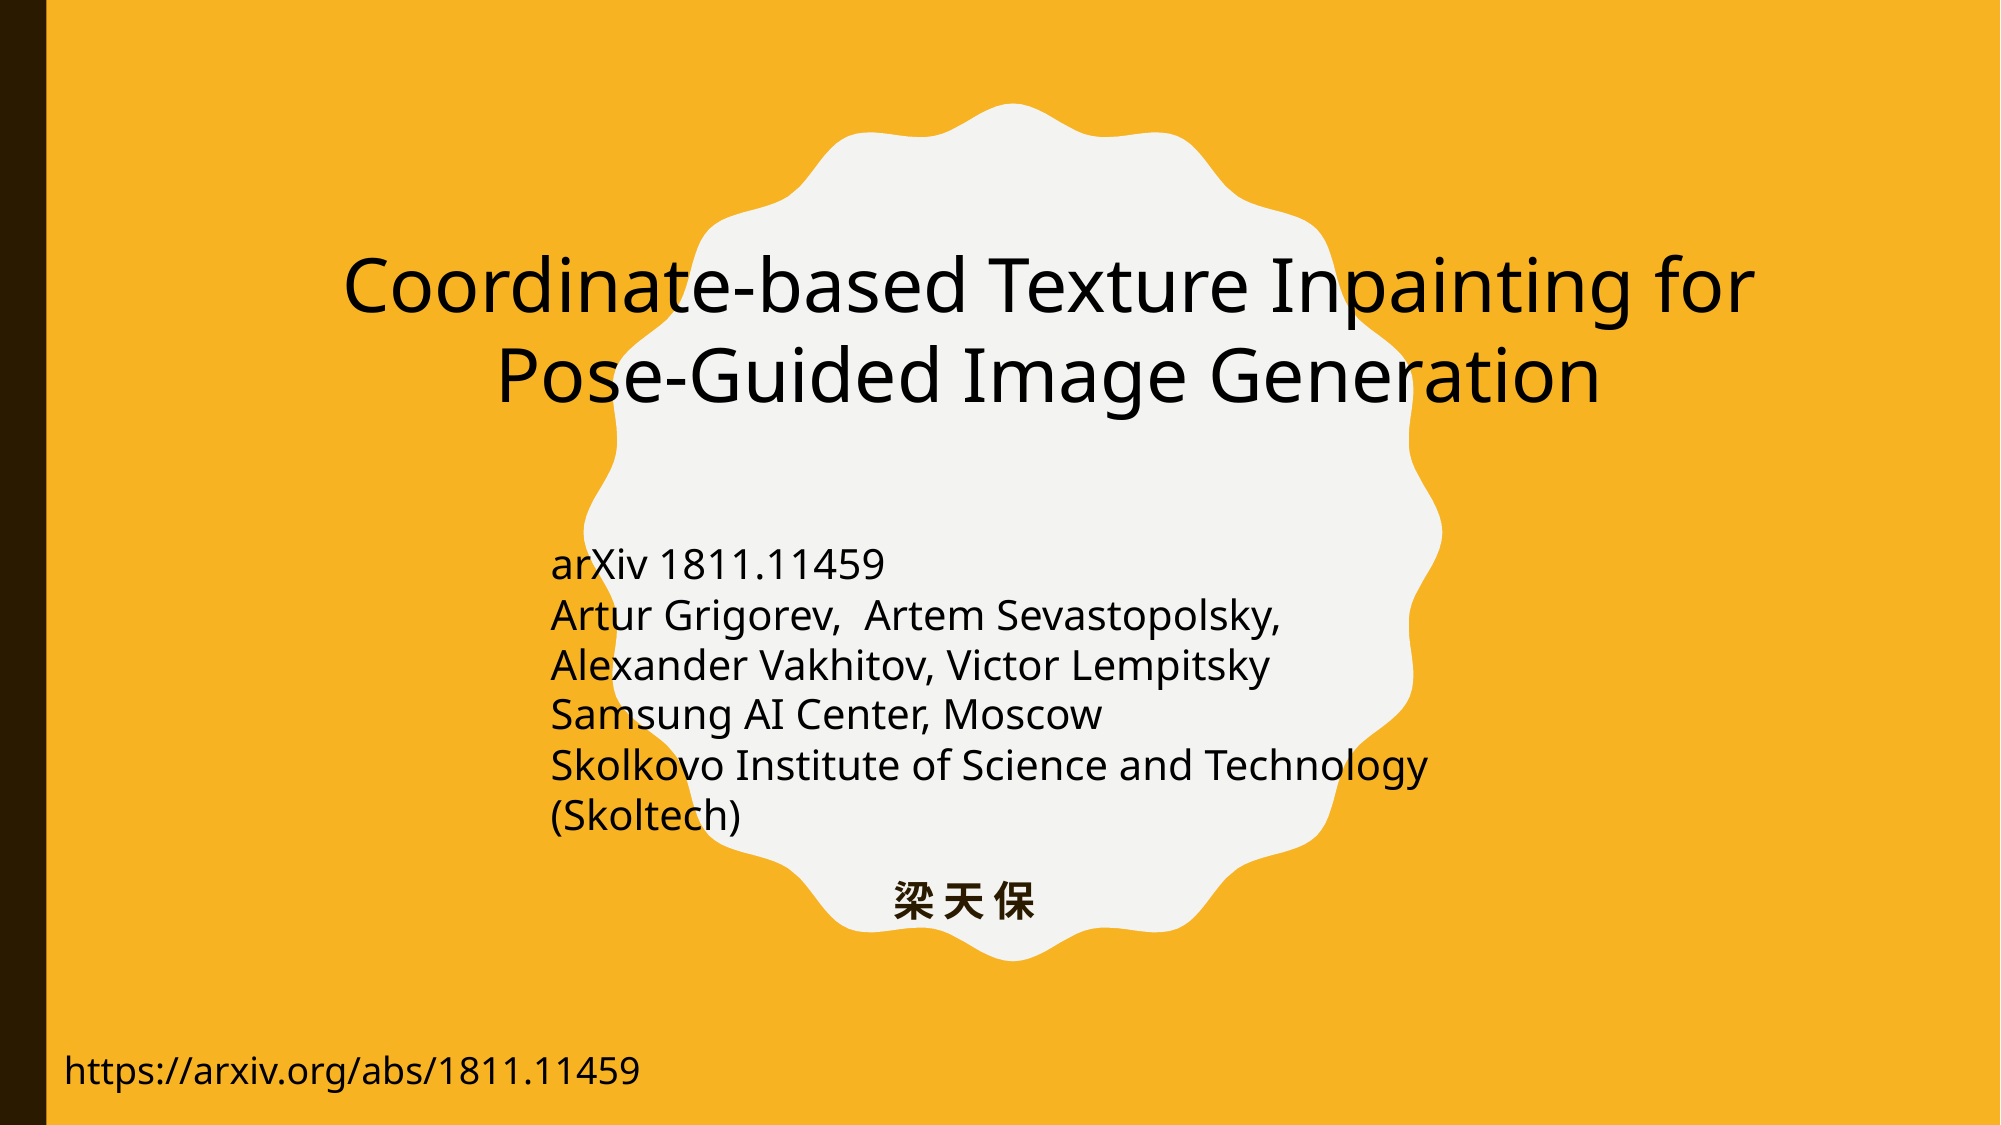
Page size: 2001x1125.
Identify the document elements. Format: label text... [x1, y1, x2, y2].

text_box https://arxiv.org/abs/1811.11459 [49, 1039, 1023, 1100]
text_box Coordinate-based Texture Inpainting for Pose-Guided Image Generation [254, 229, 1845, 425]
subtitle 梁天保 [858, 866, 1070, 939]
text_box arXiv 1811.11459 Artur Grigorev, Artem Sevastopolsky, Alexander Vakhitov, Victor Lempitsky Samsung AI Center, Moscow Skolkovo Institute of Science and Technology (Skoltech) [535, 530, 1510, 846]
